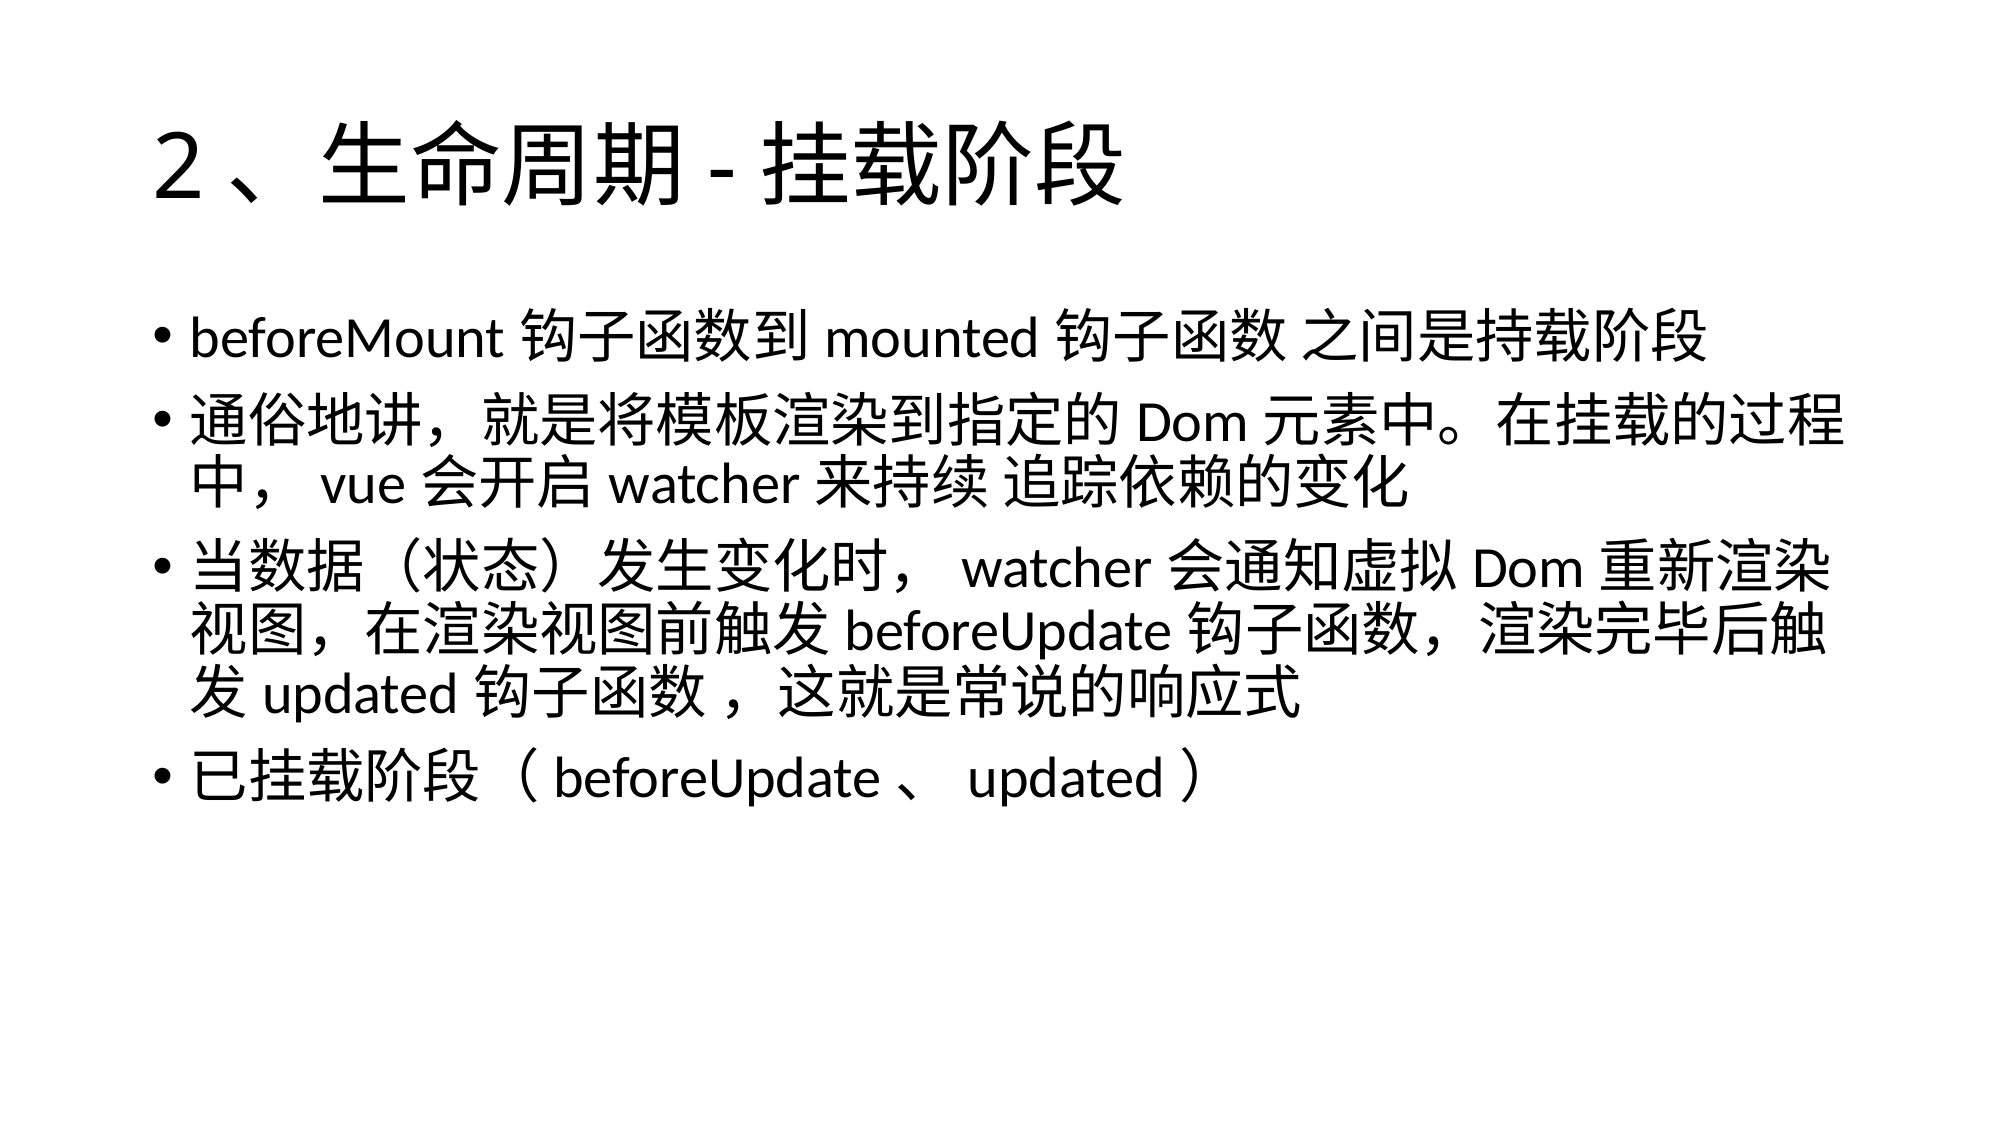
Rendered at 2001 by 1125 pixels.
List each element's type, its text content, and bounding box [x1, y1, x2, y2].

list beforeMount钩子函数到mounted钩子函数 之间是持载阶段 通俗地讲，就是将模板渲染到指定的Dom元素中。在挂载的过程中，vue会开启watcher来持续 追踪依赖的变化 当数据（状态）发生变化时，watcher会通知虚拟Dom重新渲染视图，在渲染视图前触发beforeUpdate钩子函数，渲染完毕后触发updated钩子函数 ，这就是常说的响应式 已挂载阶段（beforeUpdate、updated） [137, 299, 1863, 1014]
title 2、生命周期-挂载阶段 [137, 59, 1863, 278]
